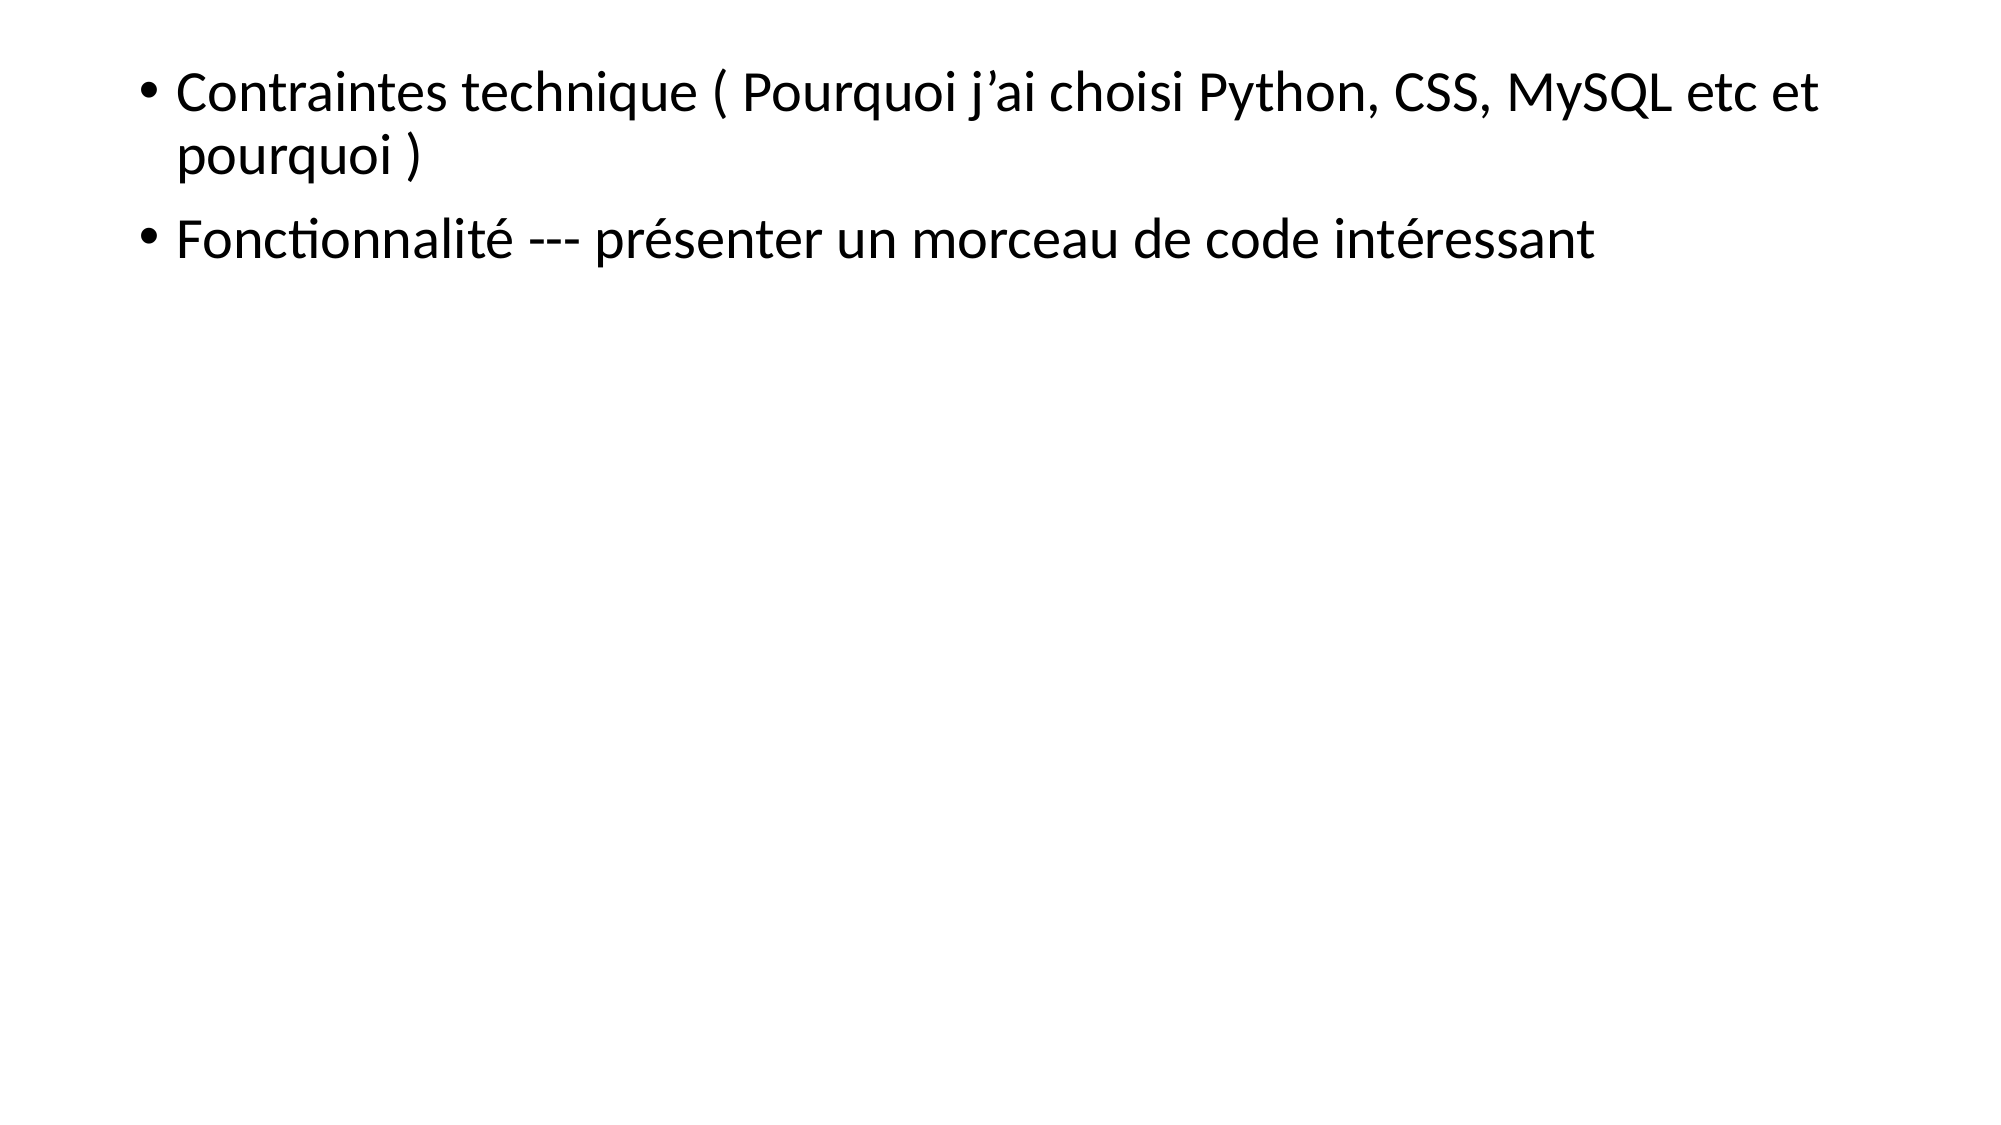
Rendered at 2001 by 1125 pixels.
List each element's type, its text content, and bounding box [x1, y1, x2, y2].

list Contraintes technique ( Pourquoi j’ai choisi Python, CSS, MySQL etc et pourquoi ) Fonctionnalité --- présenter un morceau de code intéressant [124, 53, 1849, 768]
